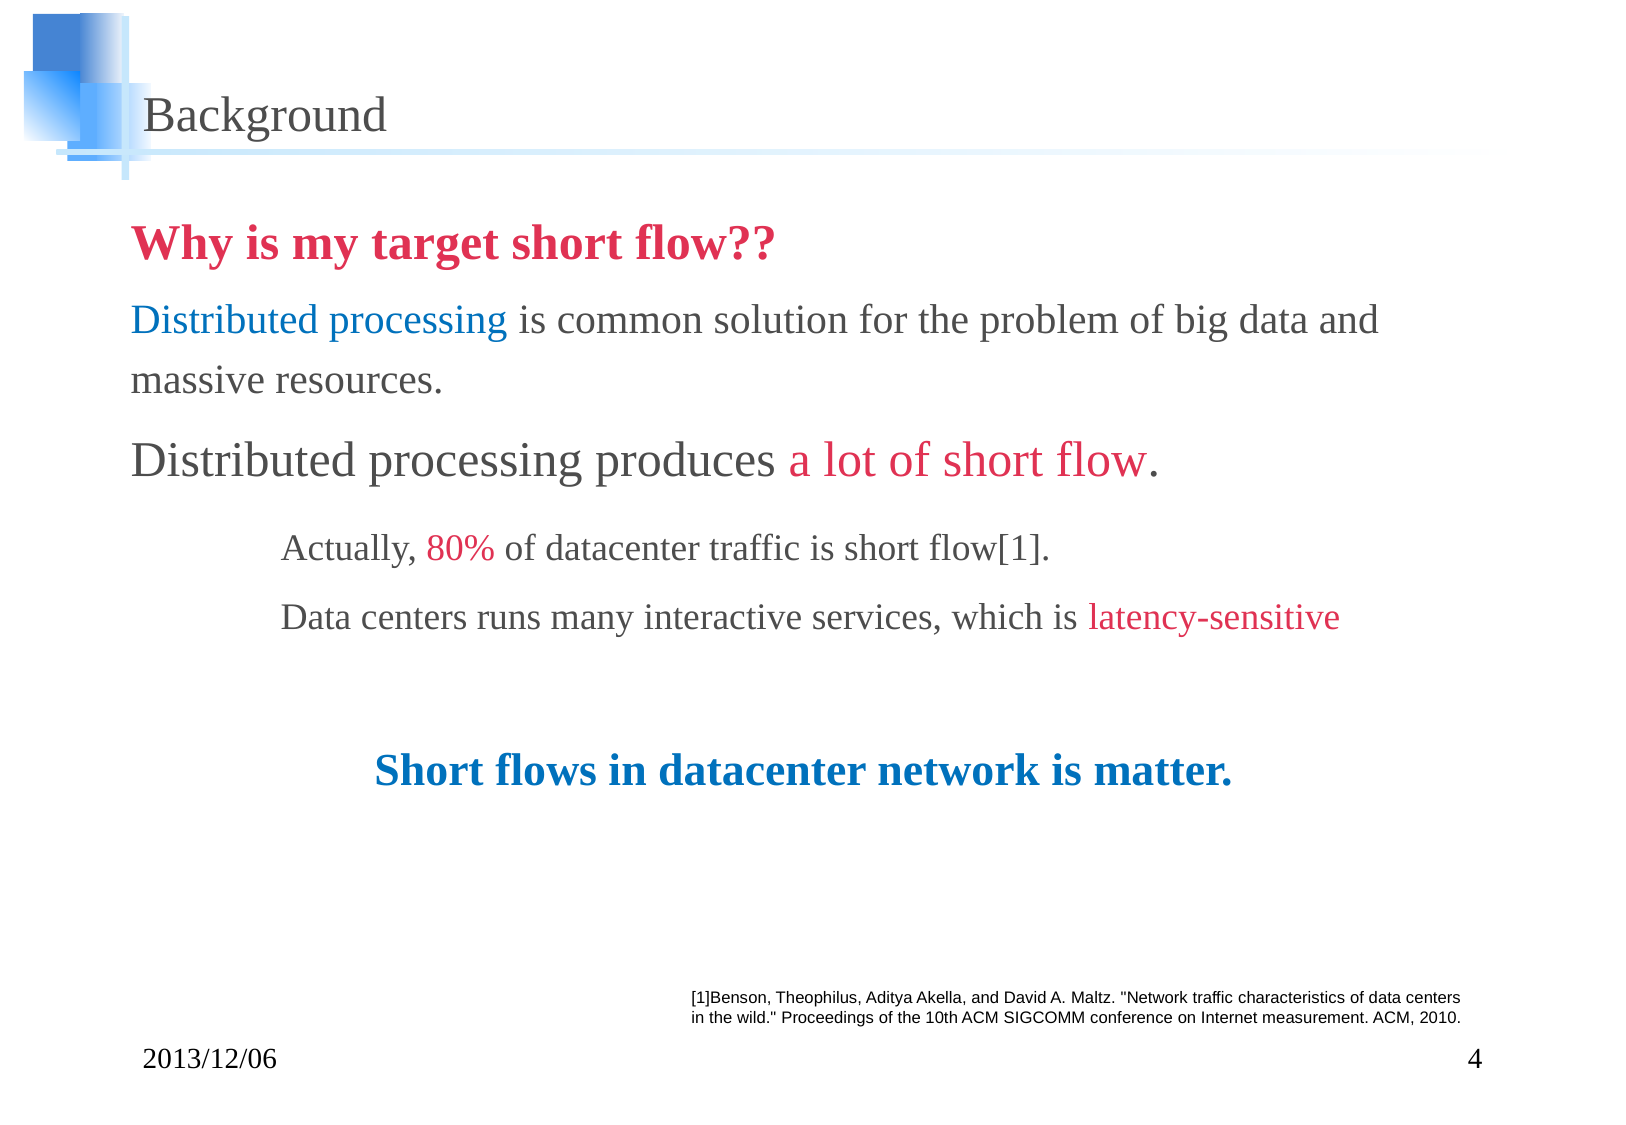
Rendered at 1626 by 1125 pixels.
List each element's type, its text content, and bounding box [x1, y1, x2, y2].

slide_number 4 [1159, 1035, 1498, 1083]
text_box [1]Benson, Theophilus, Aditya Akella, and David A. Maltz. "Network traffic characteristics of data centers in the wild." Proceedings of the 10th ACM SIGCOMM conference on Internet measurement. ACM, 2010. [676, 979, 1490, 1034]
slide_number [127, 1034, 467, 1083]
title Background [127, 54, 1522, 149]
list Why is my target short flow?? Distributed processing is common solution for the problem of big data and massive resources. Distributed processing produces a lot of short flow. Actually, 80% of datacenter traffic is short flow[1]. Data centers runs many interactive services, which is latency-sensitive Short flows in datacenter network is matter. [115, 189, 1504, 980]
